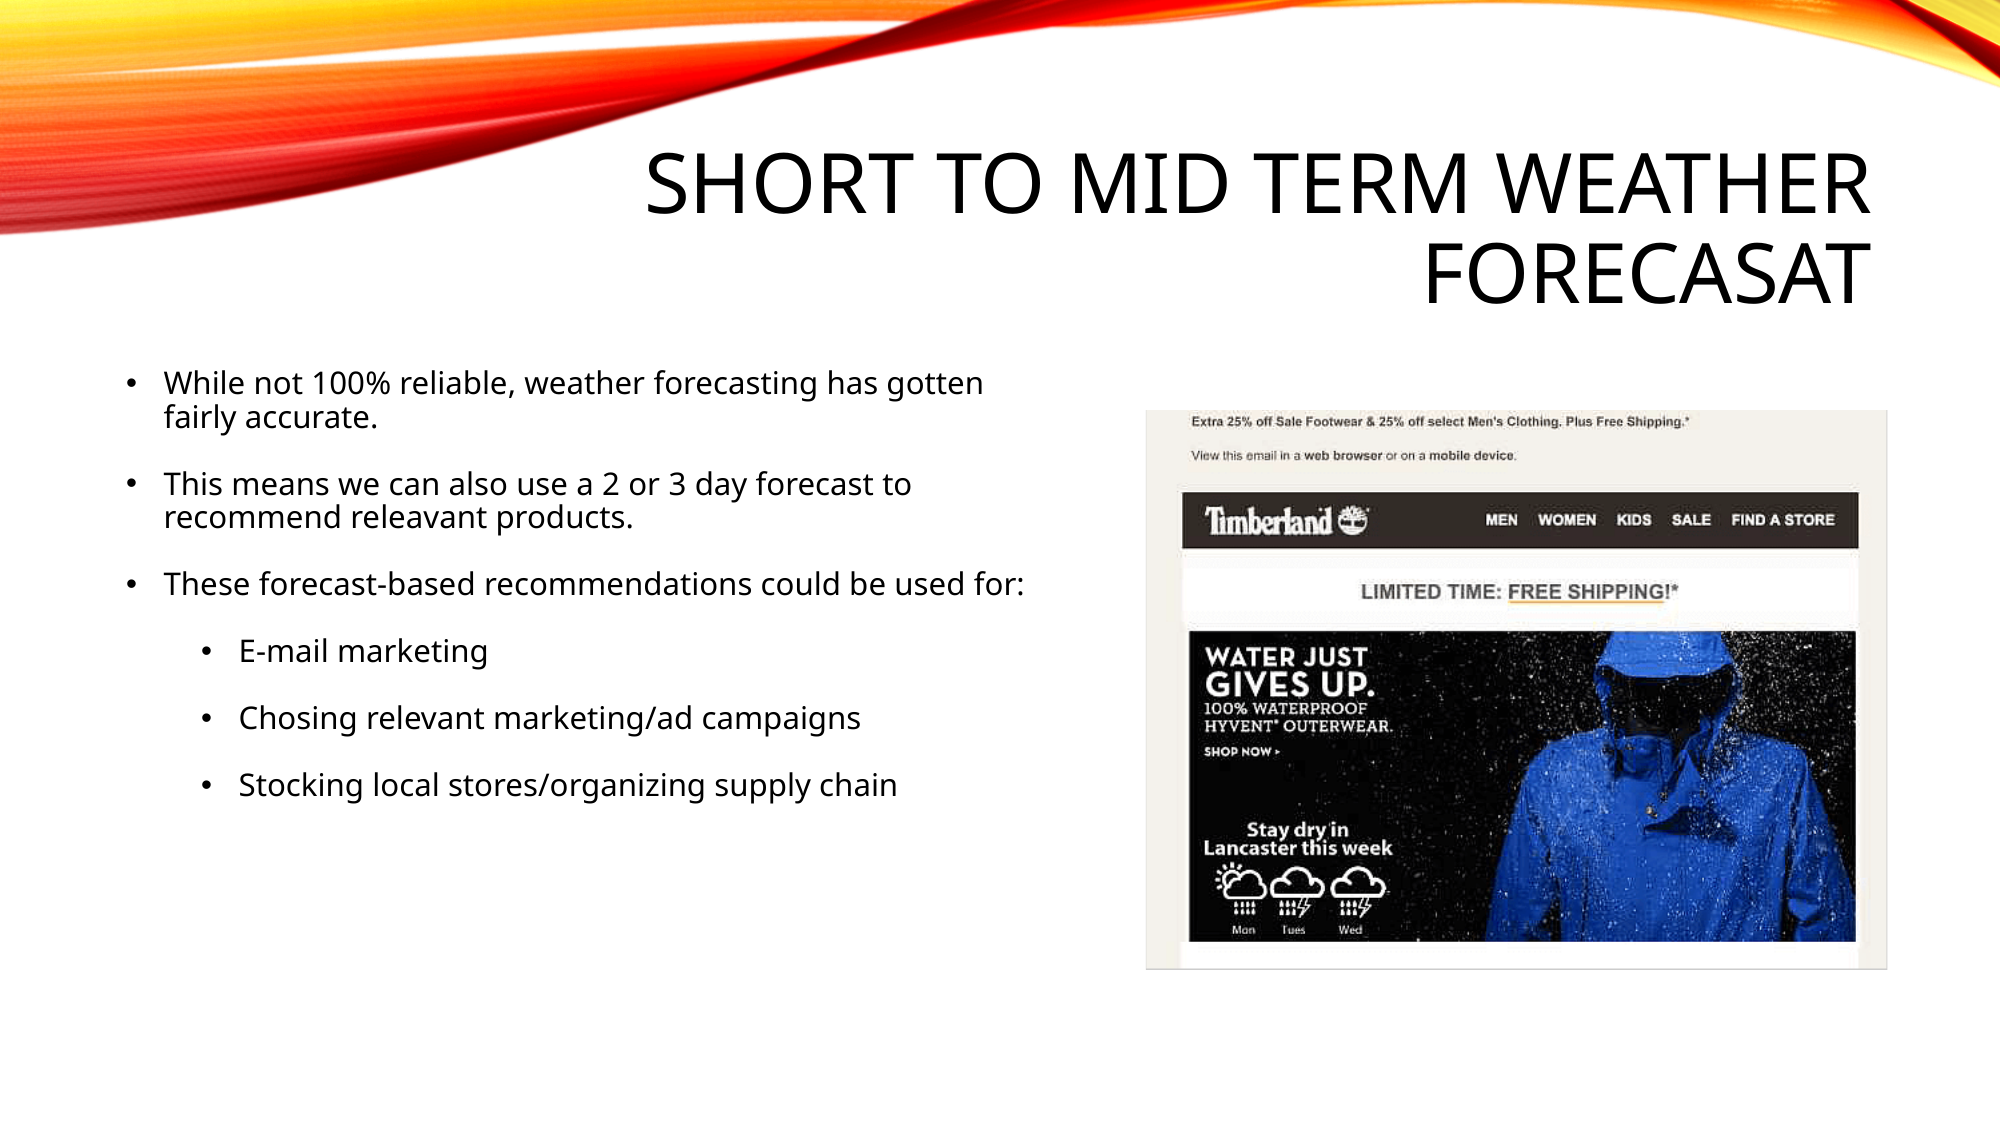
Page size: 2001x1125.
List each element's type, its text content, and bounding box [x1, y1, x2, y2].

list While not 100% reliable, weather forecasting has gotten fairly accurate. This means we can also use a 2 or 3 day forecast to recommend releavant products. These forecast-based recommendations could be used for: E-mail marketing Chosing relevant marketing/ad campaigns Stocking local stores/organizing supply chain [111, 360, 1066, 1021]
title Short to Mid term weather forecasat [474, 125, 1888, 338]
picture [0, 0, 2000, 237]
picture [1145, 410, 1888, 971]
